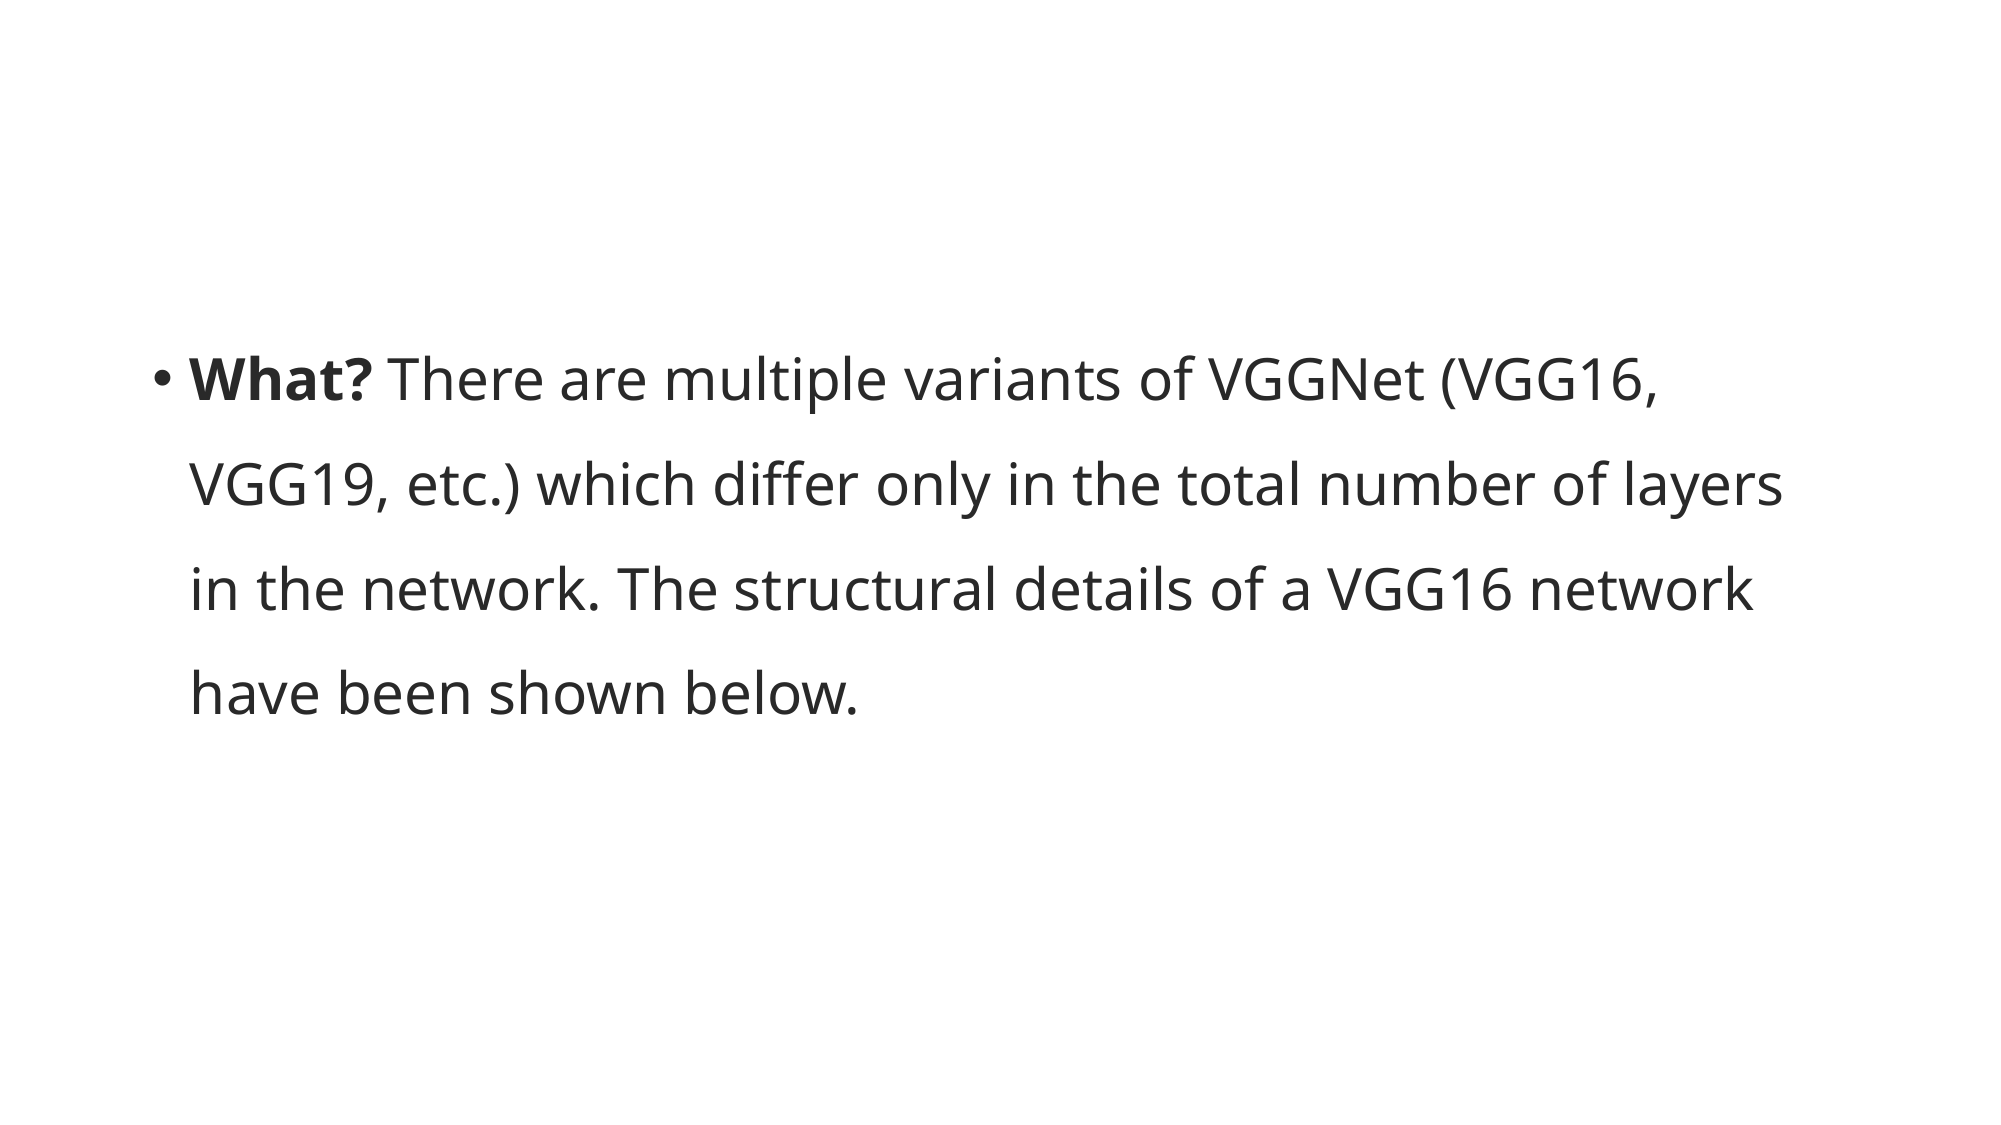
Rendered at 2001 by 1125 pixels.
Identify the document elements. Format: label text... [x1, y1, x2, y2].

list What? There are multiple variants of VGGNet (VGG16, VGG19, etc.) which differ only in the total number of layers in the network. The structural details of a VGG16 network have been shown below. [137, 299, 1863, 1014]
